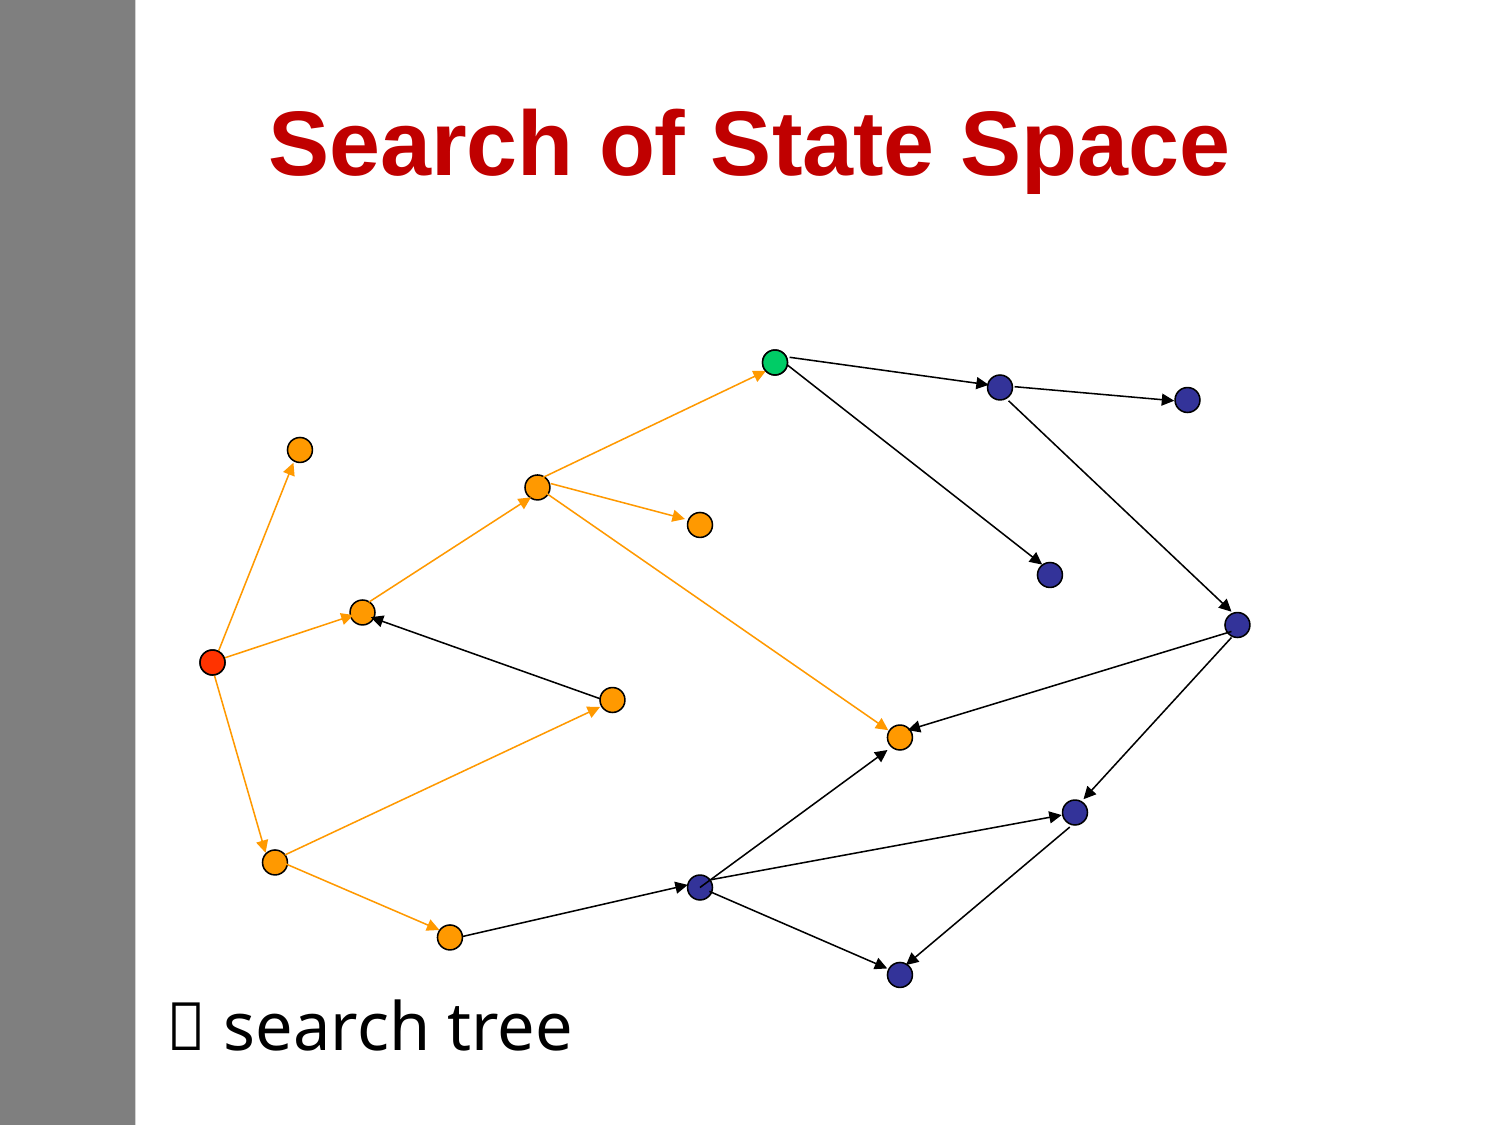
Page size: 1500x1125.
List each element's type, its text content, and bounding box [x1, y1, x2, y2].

text_box [225, 613, 354, 658]
text_box [370, 615, 601, 699]
text_box [600, 687, 625, 713]
text_box [687, 512, 713, 538]
text_box [1175, 387, 1201, 413]
text_box [887, 725, 913, 751]
text_box [350, 600, 376, 625]
text_box [789, 357, 989, 390]
text_box [462, 881, 688, 937]
text_box [287, 437, 313, 463]
text_box [905, 826, 1070, 966]
text_box [762, 350, 788, 376]
text_box [525, 474, 550, 500]
text_box [1083, 637, 1232, 800]
text_box [550, 483, 685, 522]
text_box [1014, 386, 1175, 406]
text_box [284, 706, 601, 856]
text_box [542, 370, 766, 478]
text_box [218, 462, 295, 651]
text_box [200, 650, 226, 676]
text_box  search tree [151, 976, 589, 1071]
text_box [368, 497, 531, 603]
text_box [1008, 400, 1232, 612]
text_box [546, 493, 889, 731]
text_box [887, 962, 913, 988]
text_box [262, 849, 288, 875]
text_box [712, 811, 1062, 880]
text_box [437, 924, 463, 950]
text_box [1224, 612, 1250, 638]
text_box [284, 863, 440, 931]
text_box [1062, 800, 1088, 826]
text_box [699, 750, 888, 888]
text_box [907, 631, 1232, 733]
text_box [788, 365, 1043, 565]
text_box [1037, 562, 1063, 588]
text_box [214, 675, 269, 853]
text_box [987, 375, 1013, 400]
title Search of State Space [75, 45, 1425, 233]
text_box [709, 891, 888, 970]
text_box [687, 875, 713, 901]
